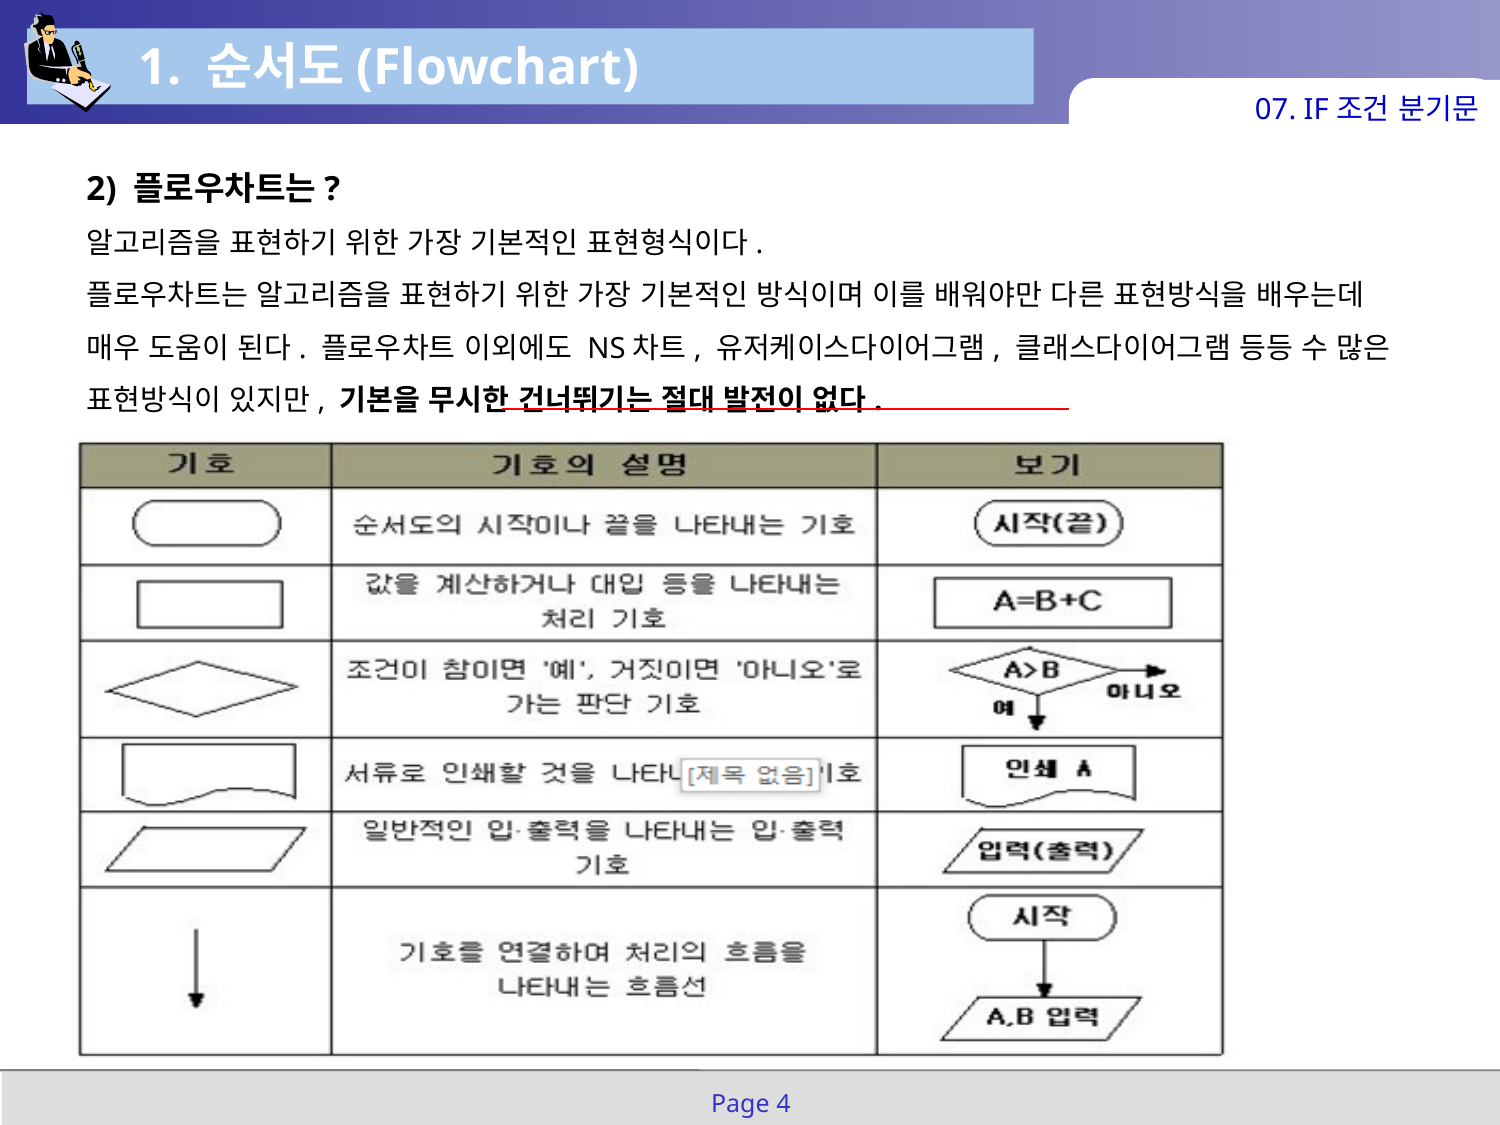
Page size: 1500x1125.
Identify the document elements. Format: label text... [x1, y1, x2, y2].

text_box 07. IF조건 분기문 [1080, 84, 1486, 131]
slide_number Page 4 [682, 1079, 819, 1124]
text_box 2) 플로우차트는? 알고리즘을 표현하기 위한 가장 기본적인 표현형식이다. 플로우차트는 알고리즘을 표현하기 위한 가장 기본적인 방식이며 이를 배워야만 다른 표현방식을 배우는데 매우 도움이 된다. 플로우차트 이외에도 NS차트, 유저케이스다이어그램, 클래스다이어그램 등등 수 많은 표현방식이 있지만, 기본을 무시한 건너뛰기는 절대 발전이 없다. [71, 139, 1431, 424]
text_box 1. 순서도(Flowchart) [123, 26, 870, 102]
picture [71, 438, 1235, 1062]
